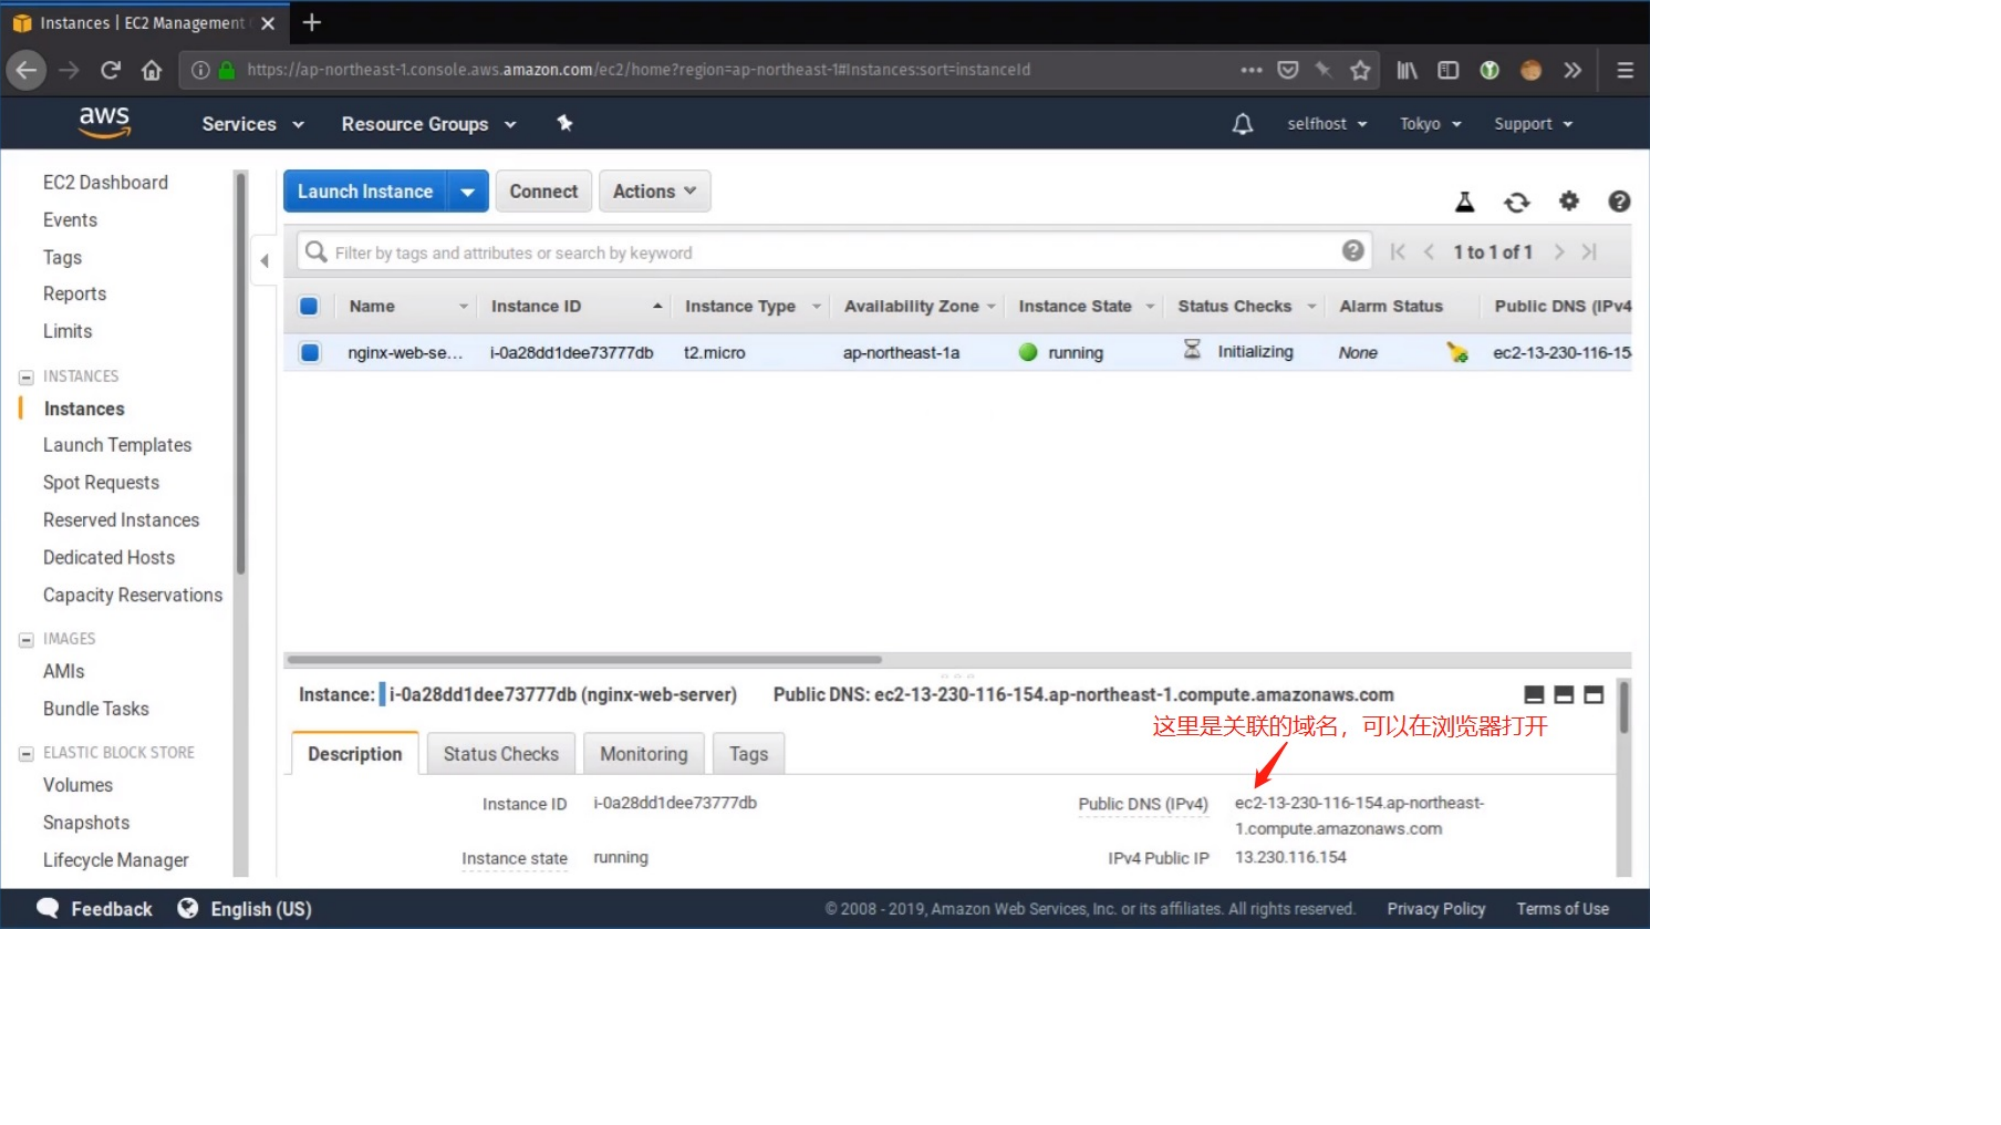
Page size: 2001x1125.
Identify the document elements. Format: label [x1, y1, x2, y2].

picture [0, 0, 1650, 929]
